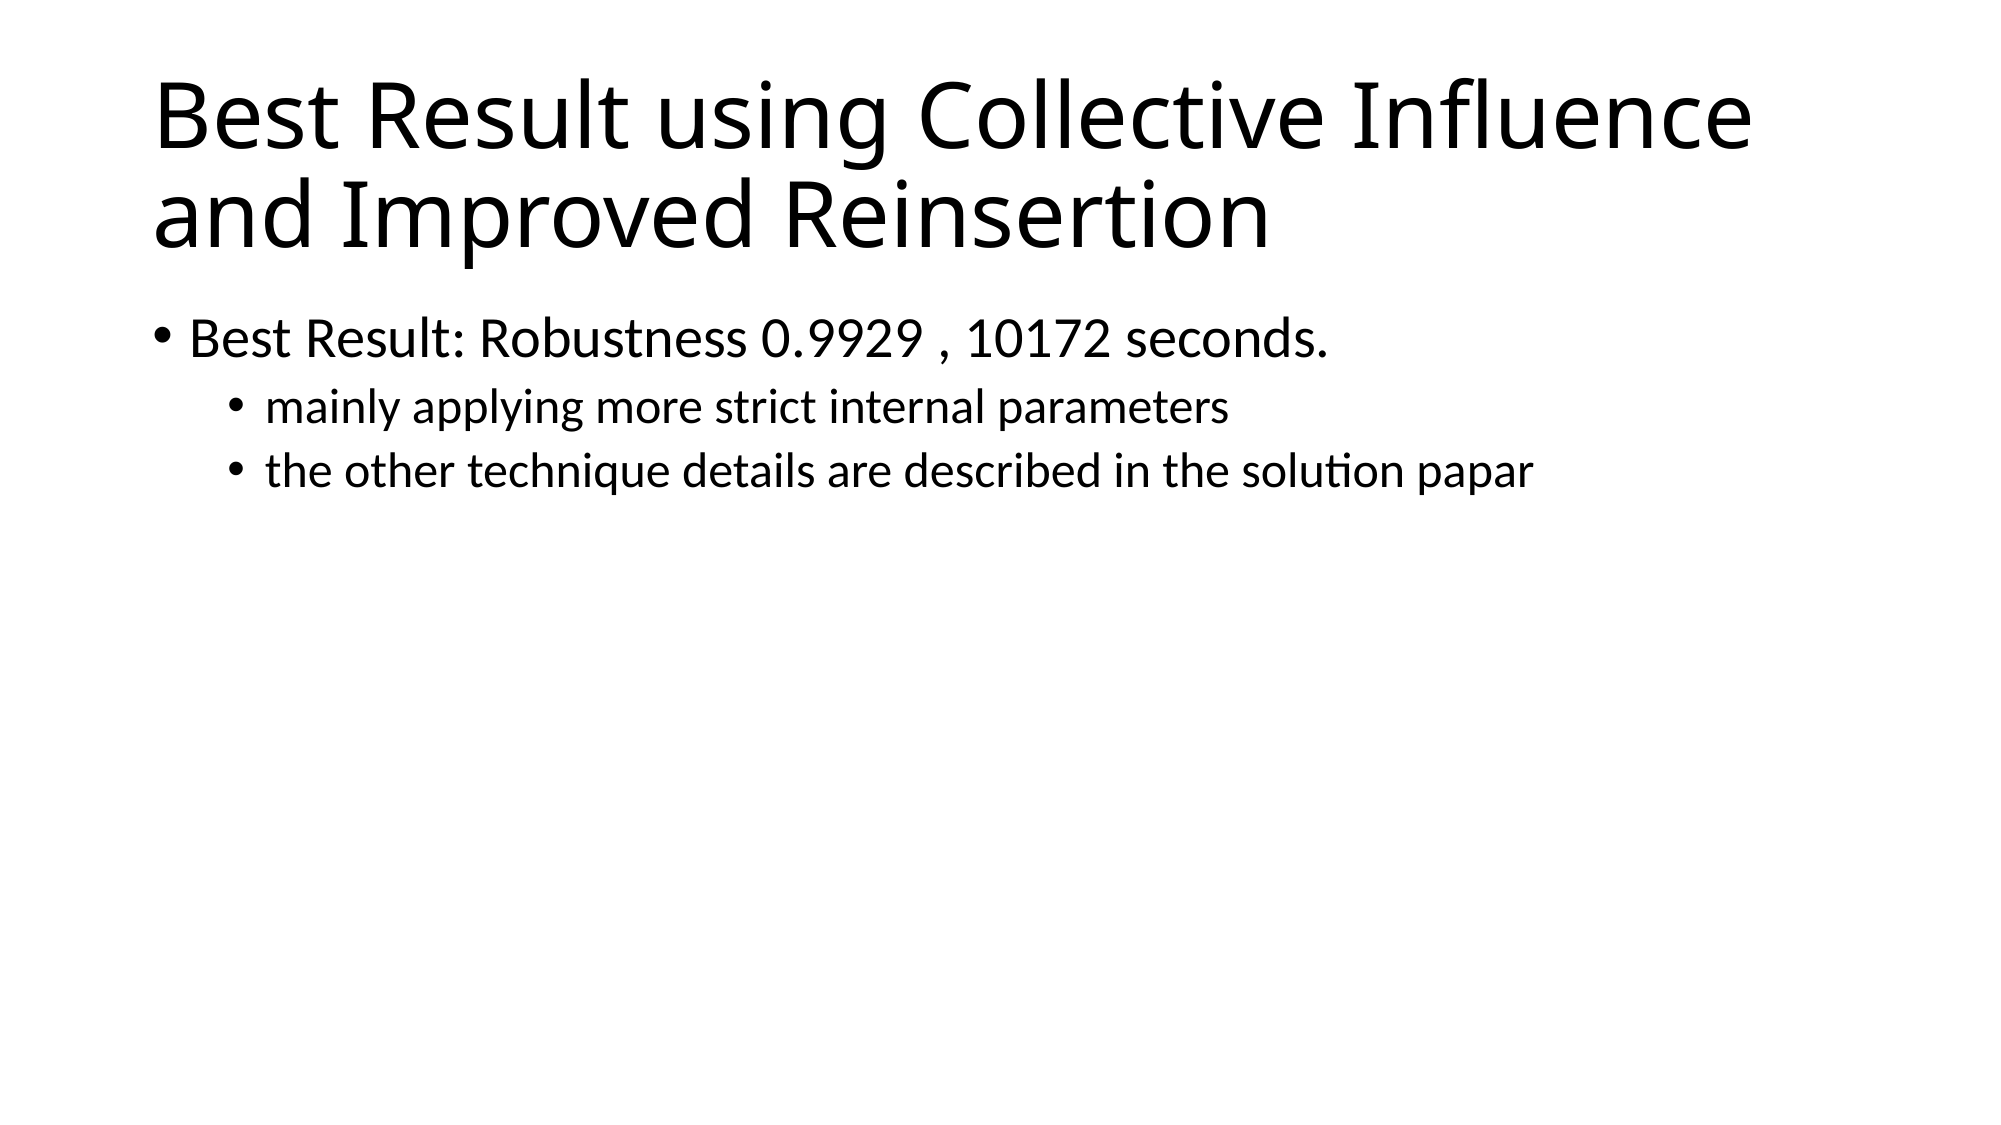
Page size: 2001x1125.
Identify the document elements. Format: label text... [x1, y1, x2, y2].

title Best Result using Collective Influence and Improved Reinsertion [137, 59, 1863, 278]
list Best Result: Robustness 0.9929 , 10172 seconds. mainly applying more strict internal parameters the other technique details are described in the solution papar [137, 299, 1863, 1014]
